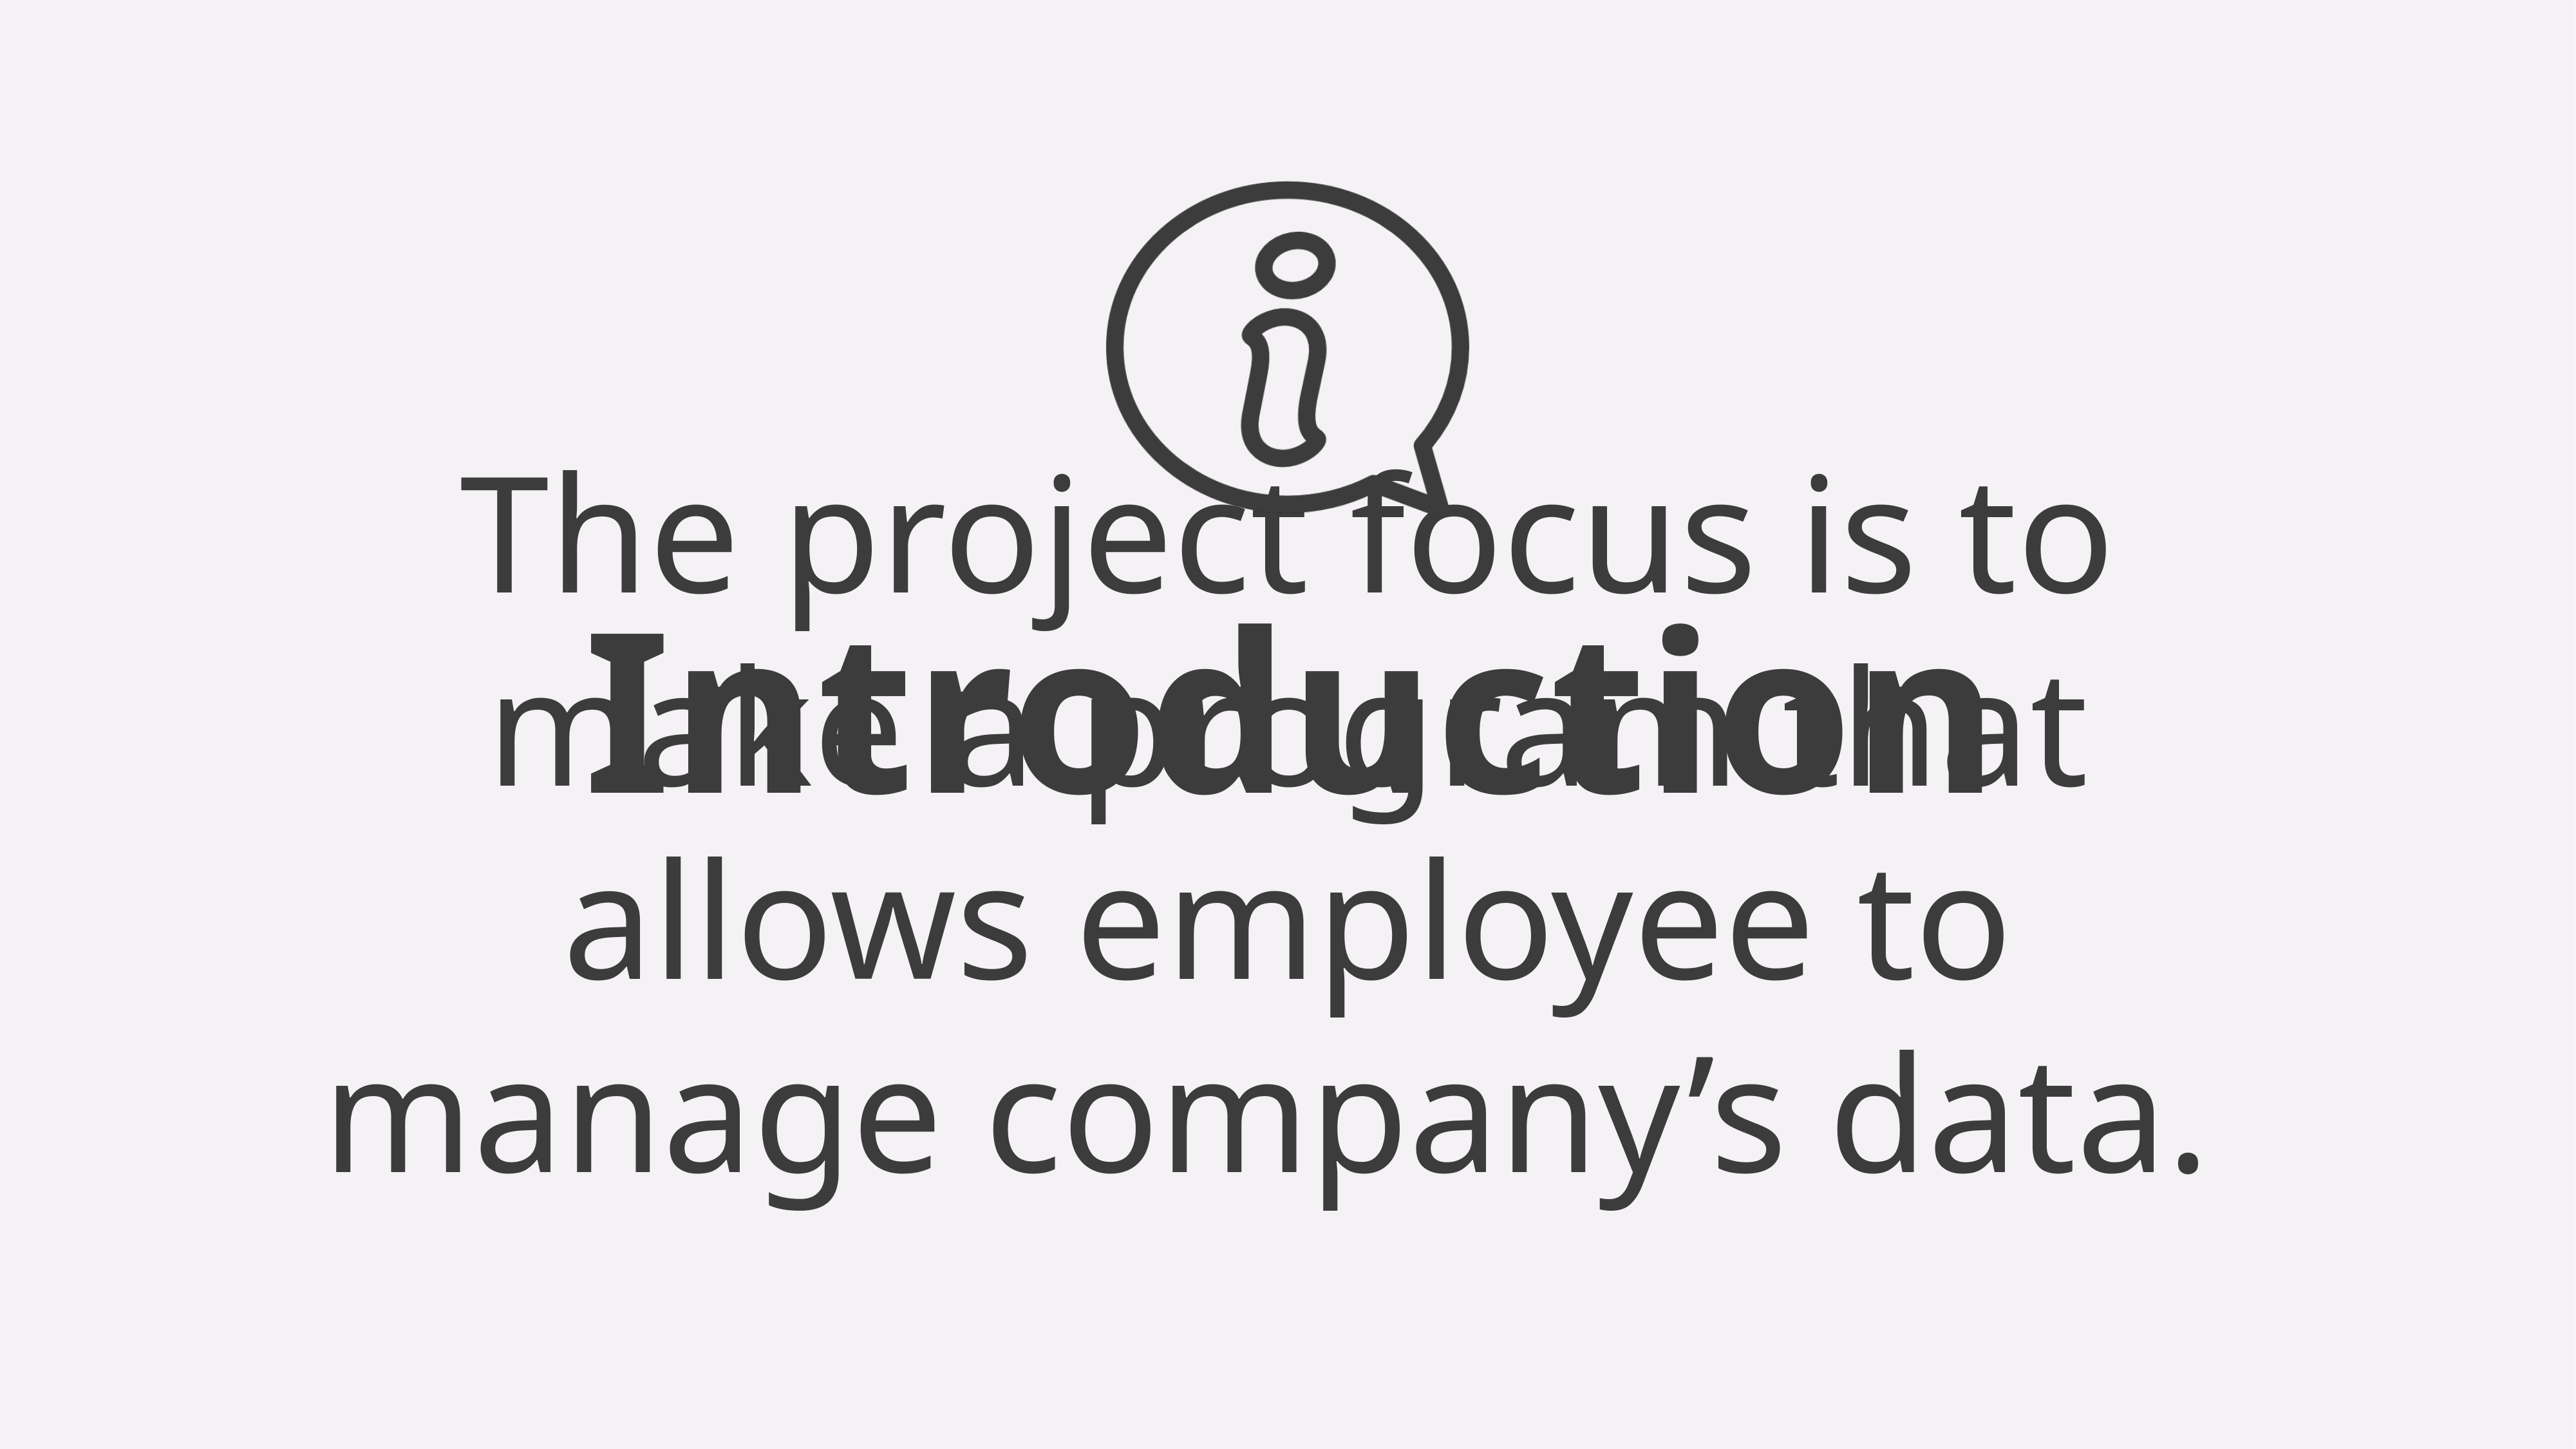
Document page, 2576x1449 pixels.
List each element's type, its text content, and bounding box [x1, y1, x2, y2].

picture [1106, 167, 1469, 531]
text_box Introduction [386, 596, 2197, 853]
text_box The project focus is to make a program that allows employee to manage company’s data. [256, 426, 2320, 1209]
